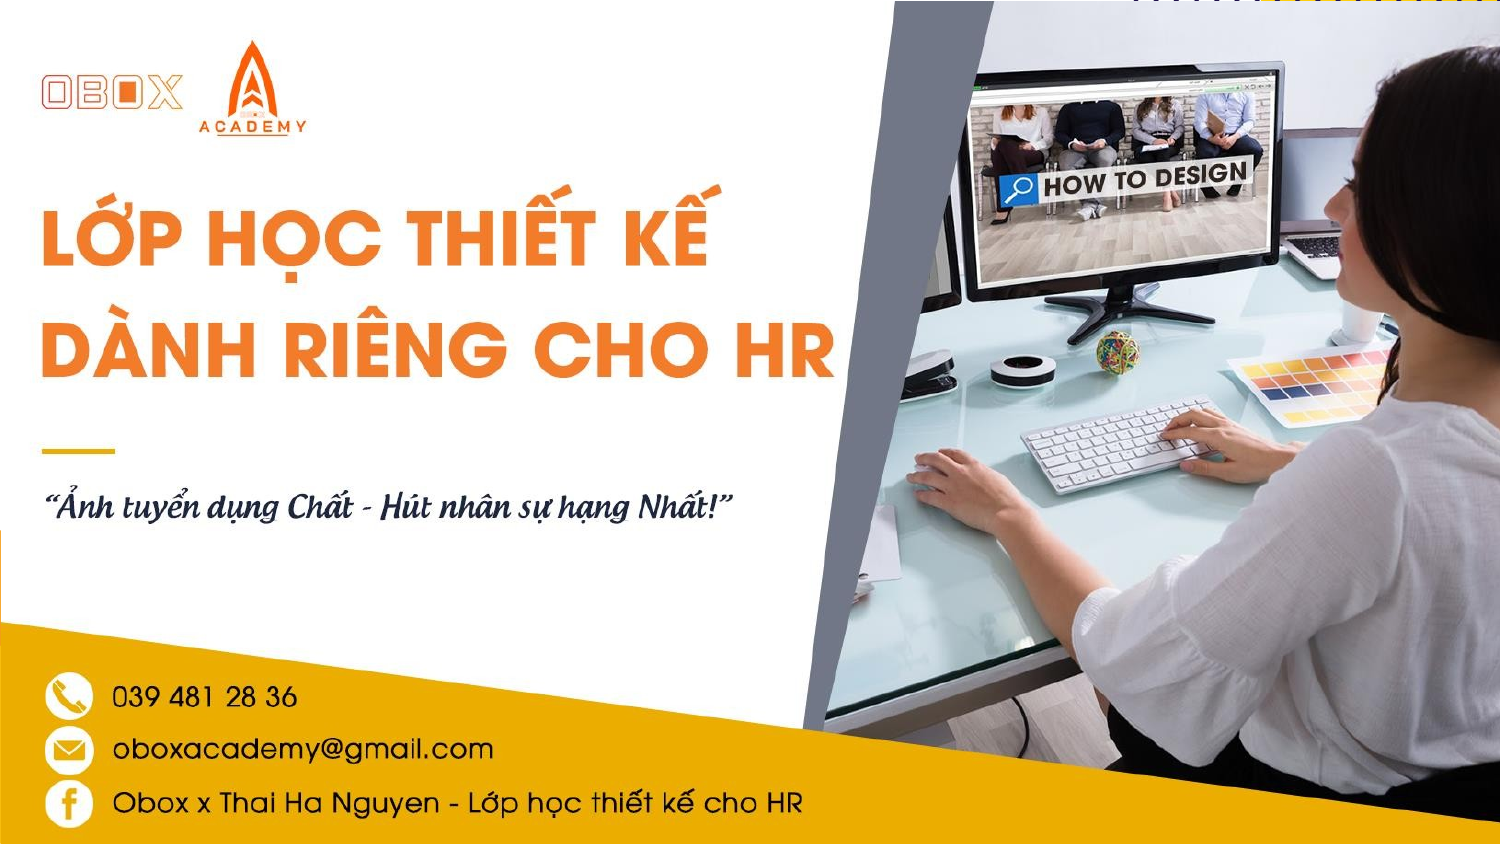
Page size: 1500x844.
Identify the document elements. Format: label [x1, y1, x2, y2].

text_box [0, 0, 1500, 844]
